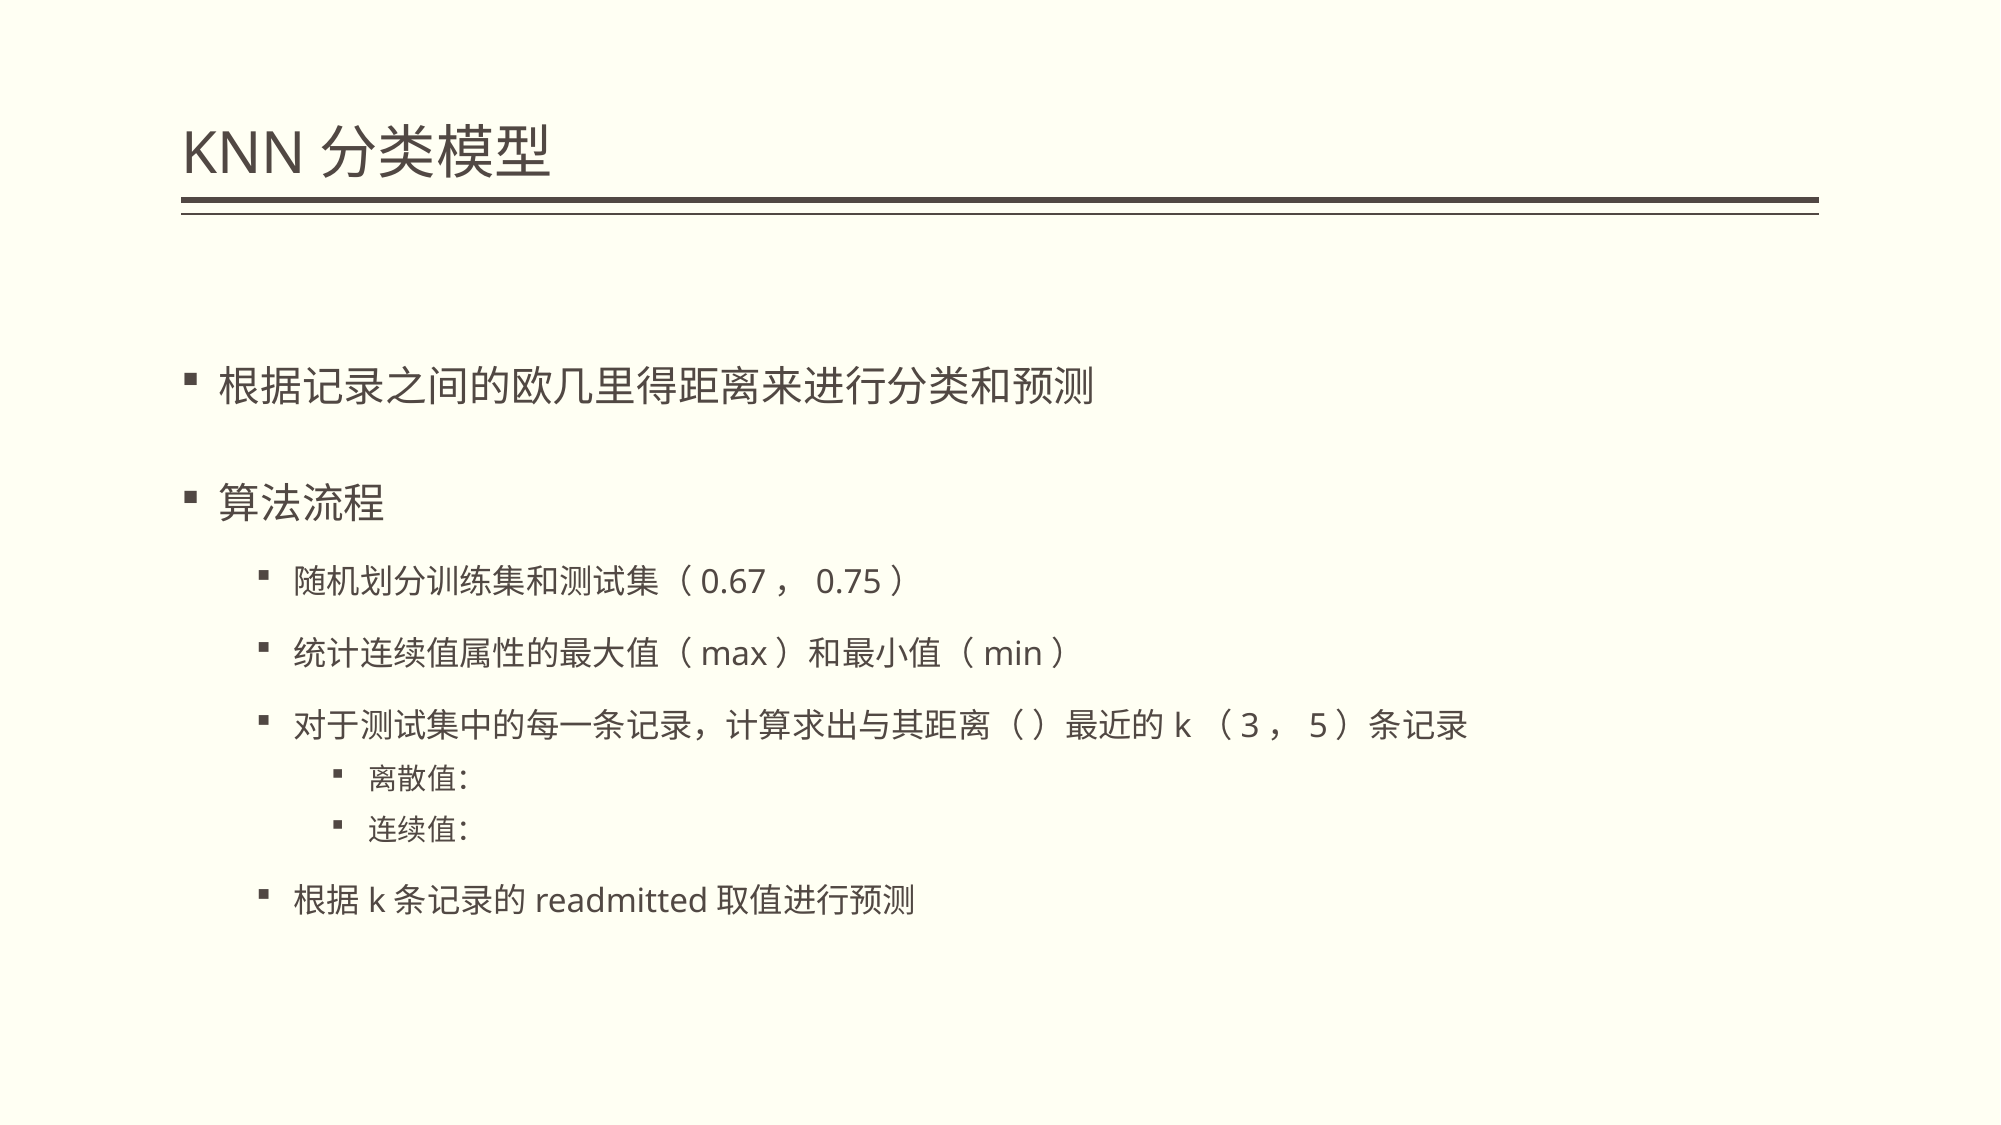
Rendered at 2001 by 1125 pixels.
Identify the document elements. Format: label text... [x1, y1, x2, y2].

title KNN分类模型 [181, 12, 1819, 193]
